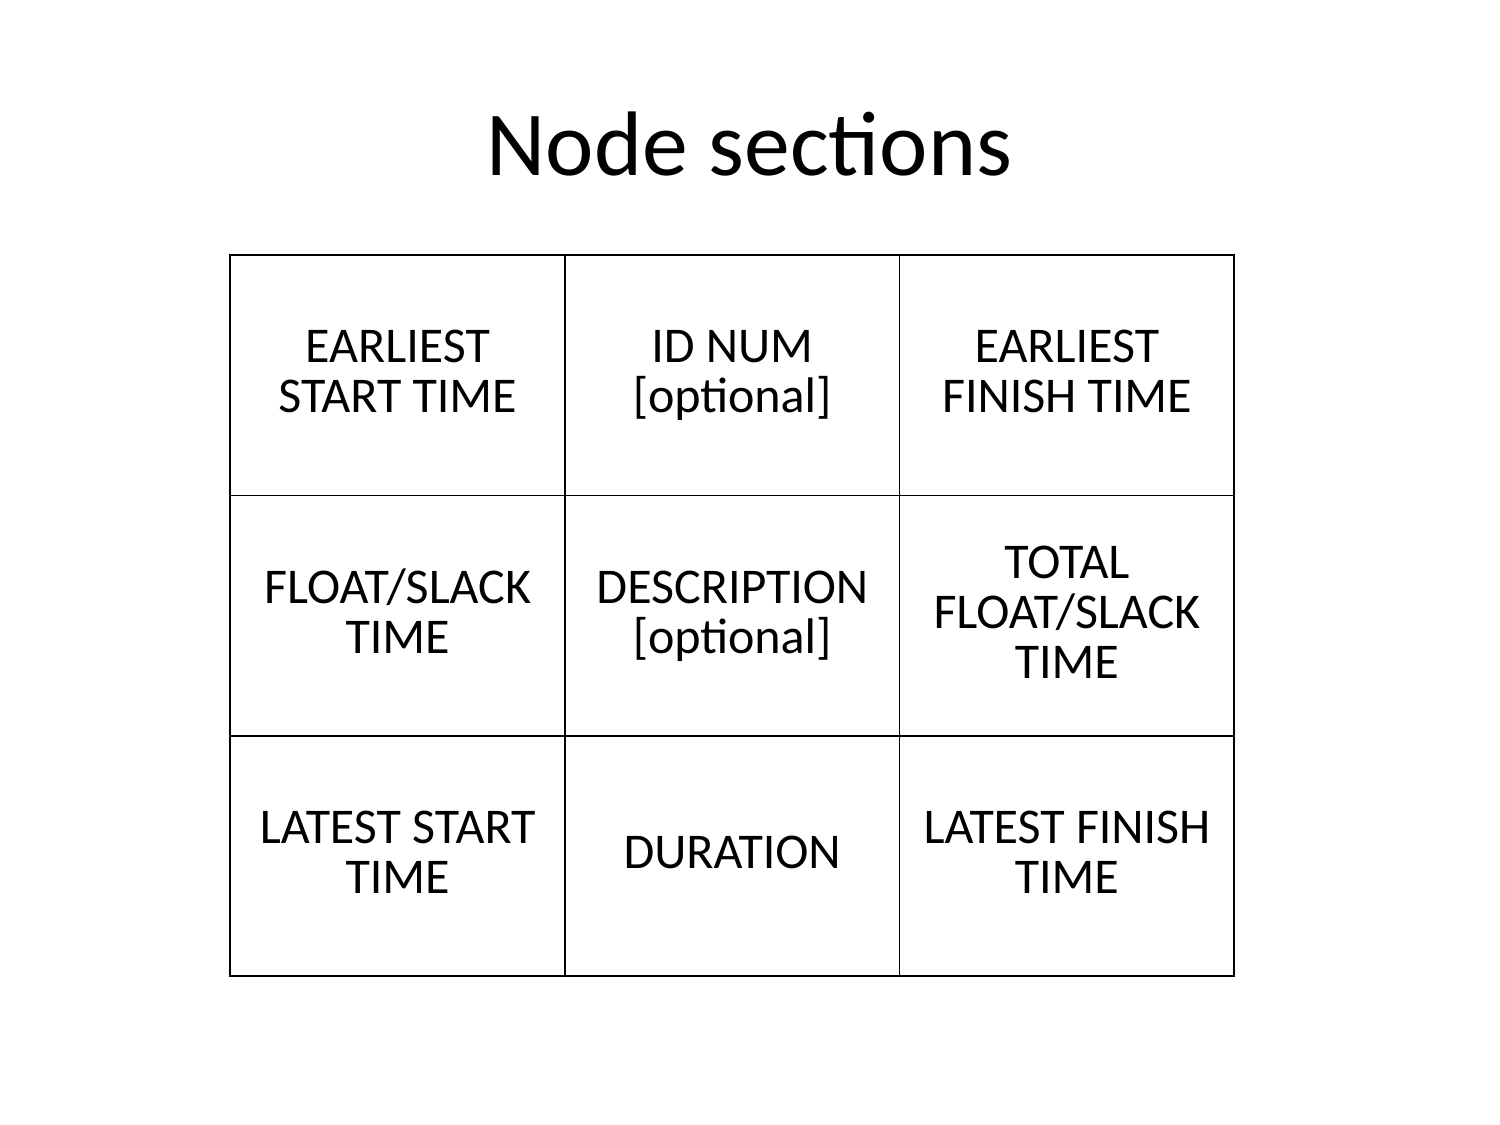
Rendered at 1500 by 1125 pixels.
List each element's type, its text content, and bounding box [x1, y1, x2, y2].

table_cell LATEST START TIME [231, 737, 564, 975]
title Node sections [75, 45, 1425, 233]
table_cell TOTAL FLOAT/SLACK TIME [900, 496, 1233, 735]
table_cell LATEST FINISH TIME [900, 737, 1233, 975]
table_header EARLIEST FINISH TIME [900, 256, 1233, 495]
table_cell DESCRIPTION [optional] [566, 496, 899, 735]
table_cell FLOAT/SLACK TIME [231, 496, 564, 735]
table_cell DURATION [566, 737, 899, 975]
table_header EARLIEST START TIME [231, 256, 564, 495]
table_header ID NUM [optional] [566, 256, 899, 495]
